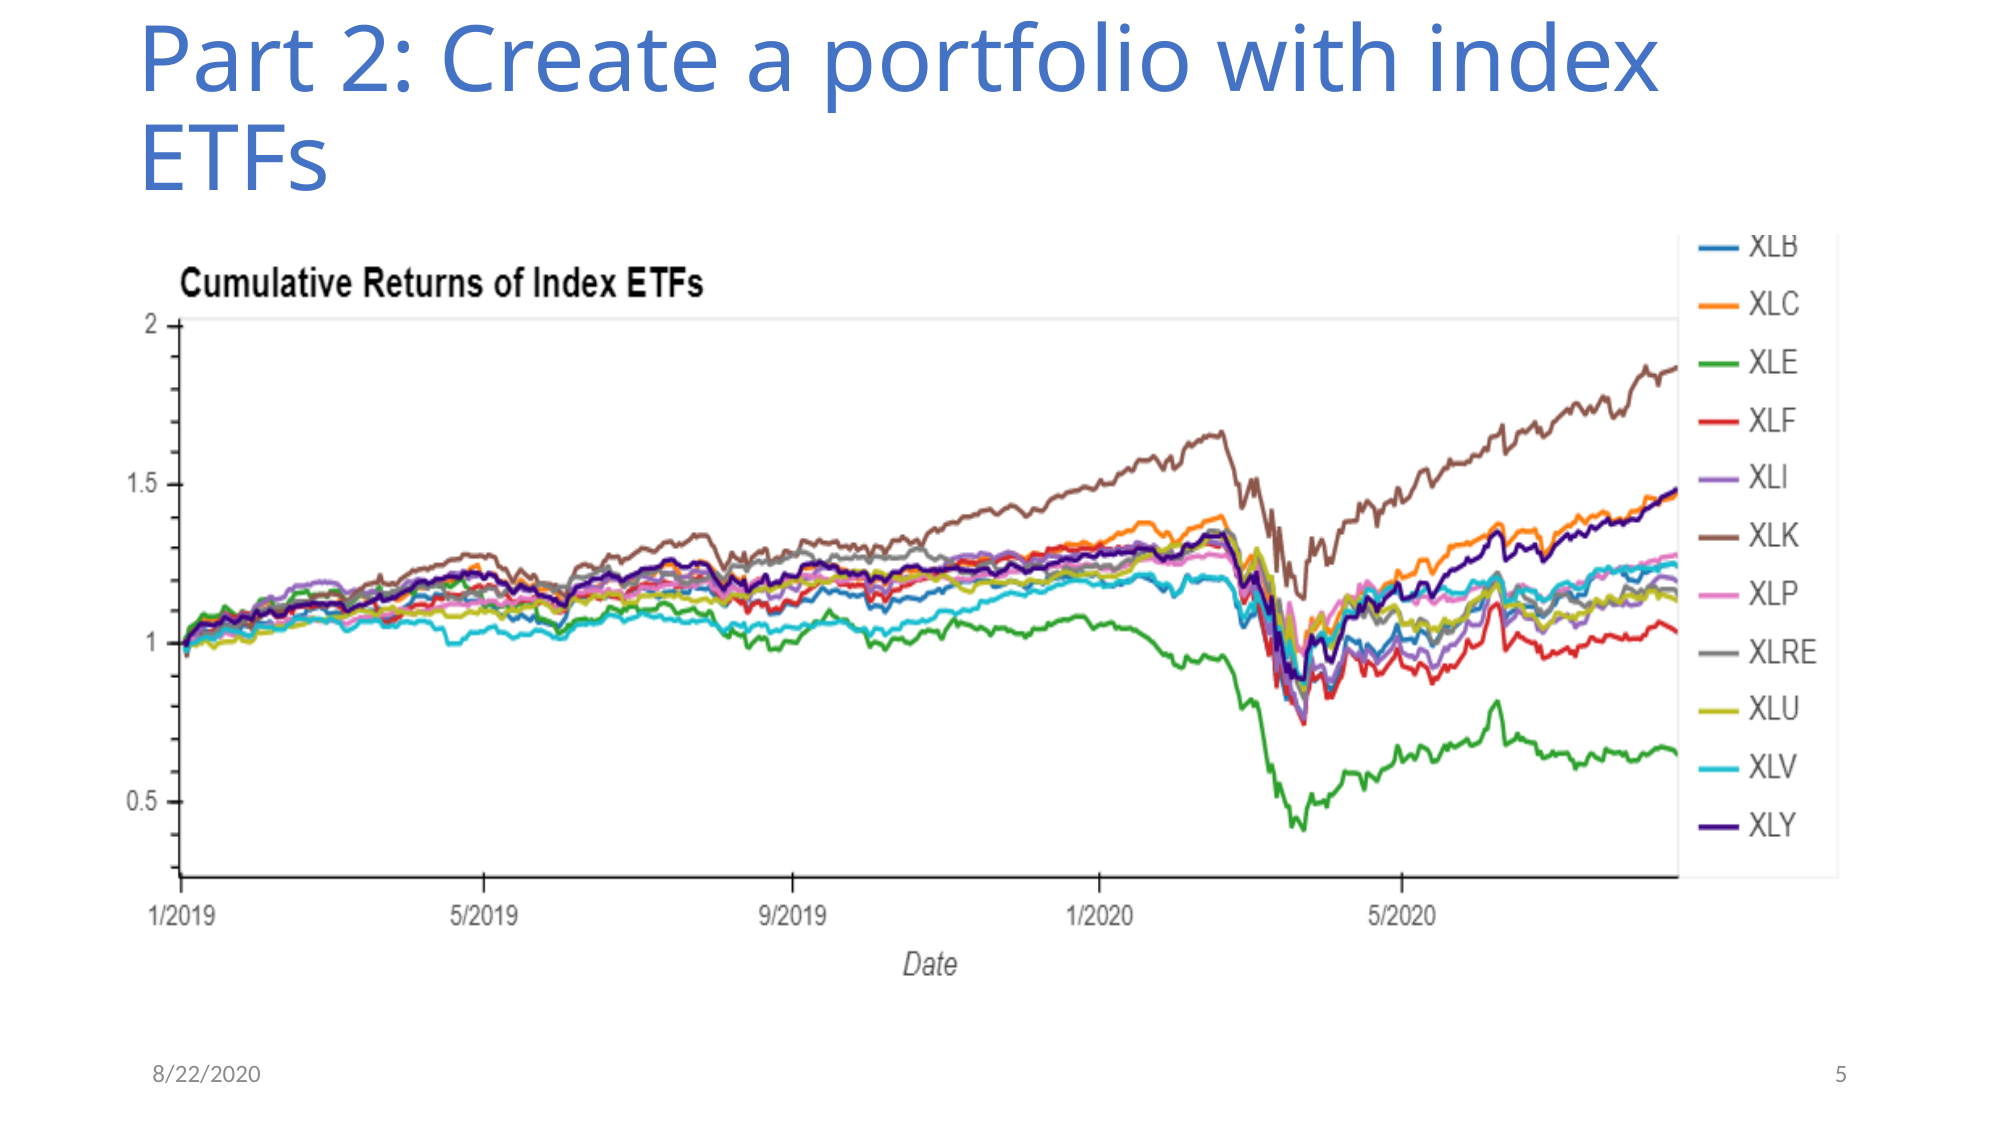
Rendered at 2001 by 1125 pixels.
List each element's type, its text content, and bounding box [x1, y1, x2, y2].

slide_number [137, 1042, 588, 1103]
slide_number 5 [1412, 1042, 1863, 1103]
picture [122, 235, 1938, 990]
title Part 2: Create a portfolio with index ETFs [122, 43, 1848, 181]
